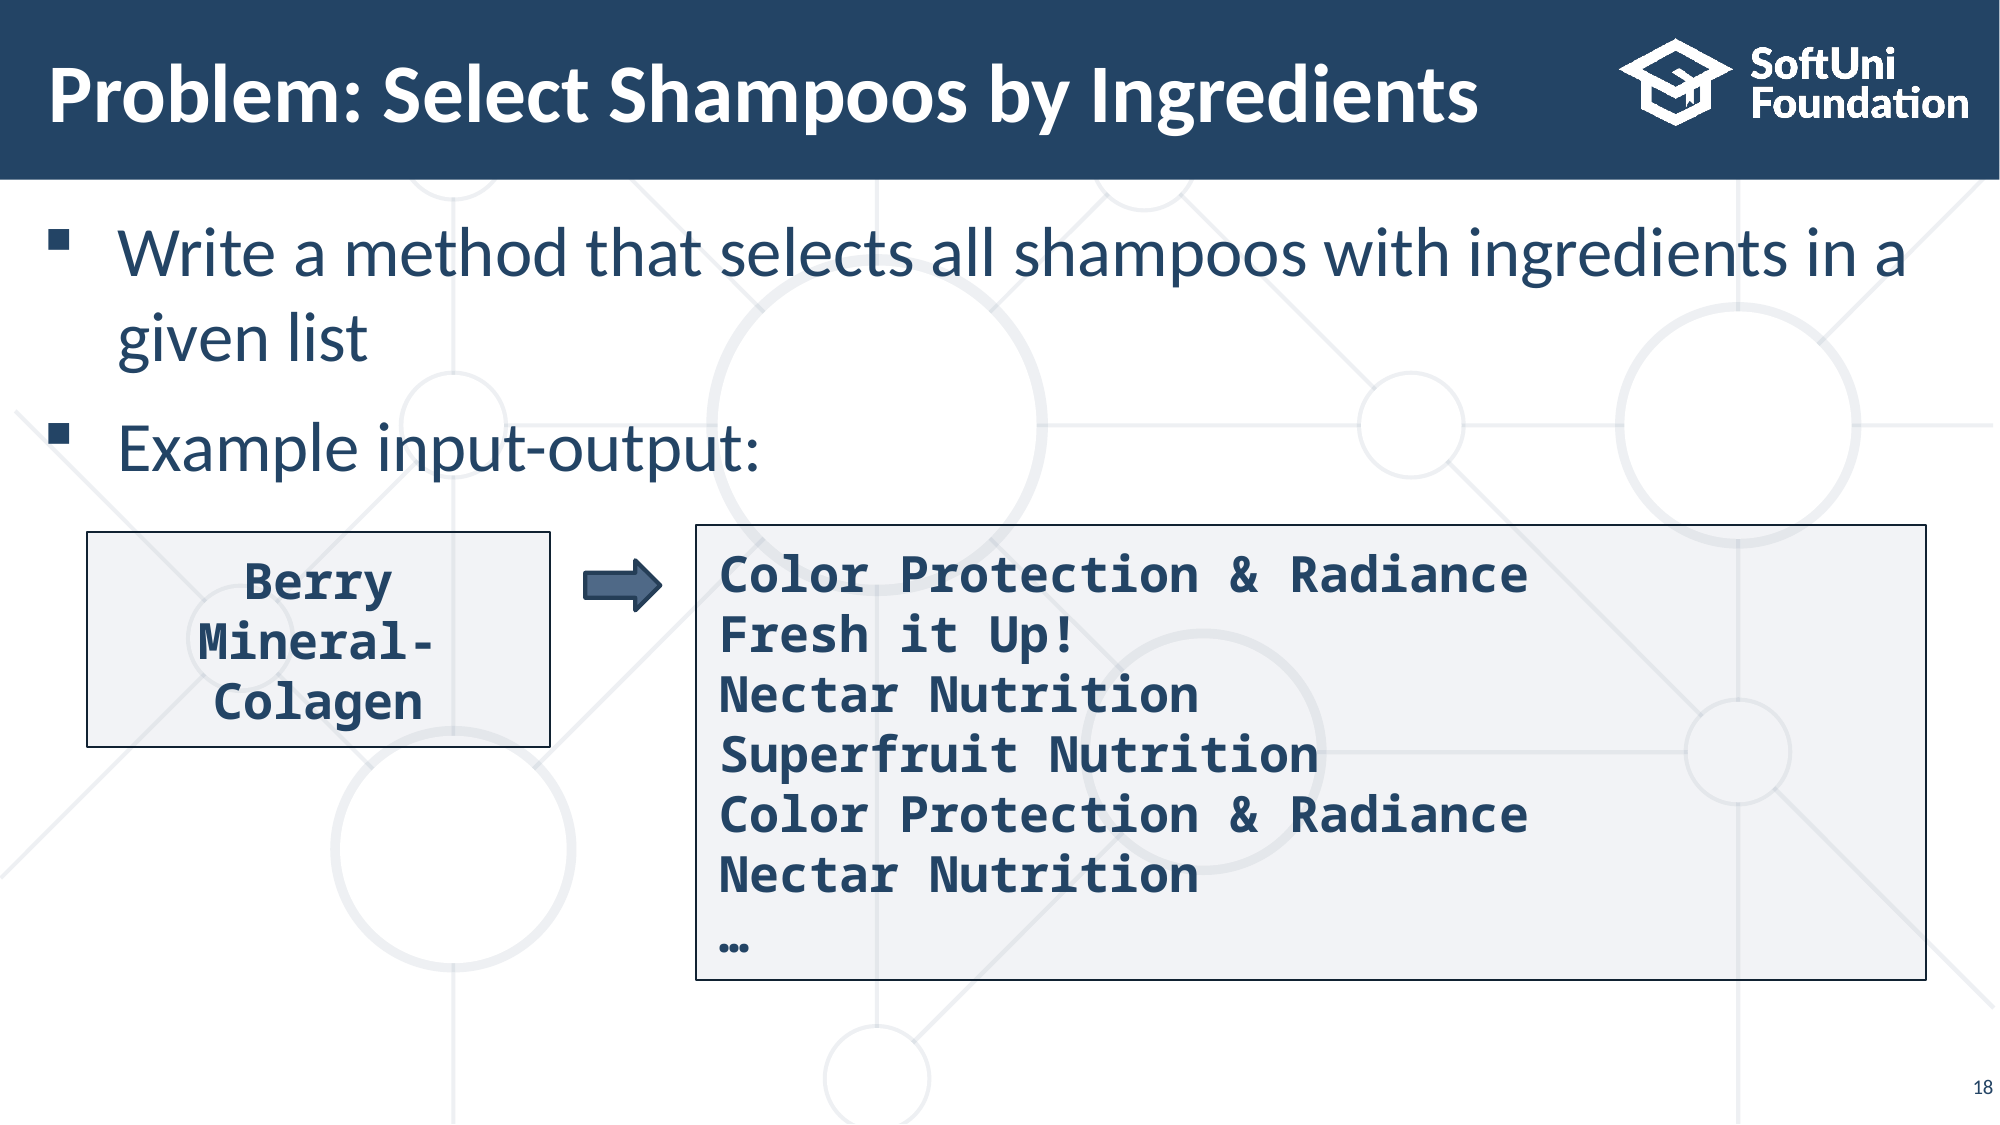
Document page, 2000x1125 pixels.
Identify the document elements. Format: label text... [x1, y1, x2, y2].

picture [1618, 38, 1968, 126]
text_box [583, 558, 663, 613]
slide_number 18 [1975, 1070, 2000, 1103]
title Problem: Select Shampoos by Ingredients [31, 16, 1591, 162]
text_box Color Protection & Radiance Fresh it Up! Nectar Nutrition Superfruit Nutrition Color Protection & Radiance Nectar Nutrition … [695, 524, 1927, 981]
list Write a method that selects all shampoos with ingredients in a given list Example input-output: [24, 200, 1975, 1103]
text_box Berry Mineral-Colagen [87, 531, 550, 748]
